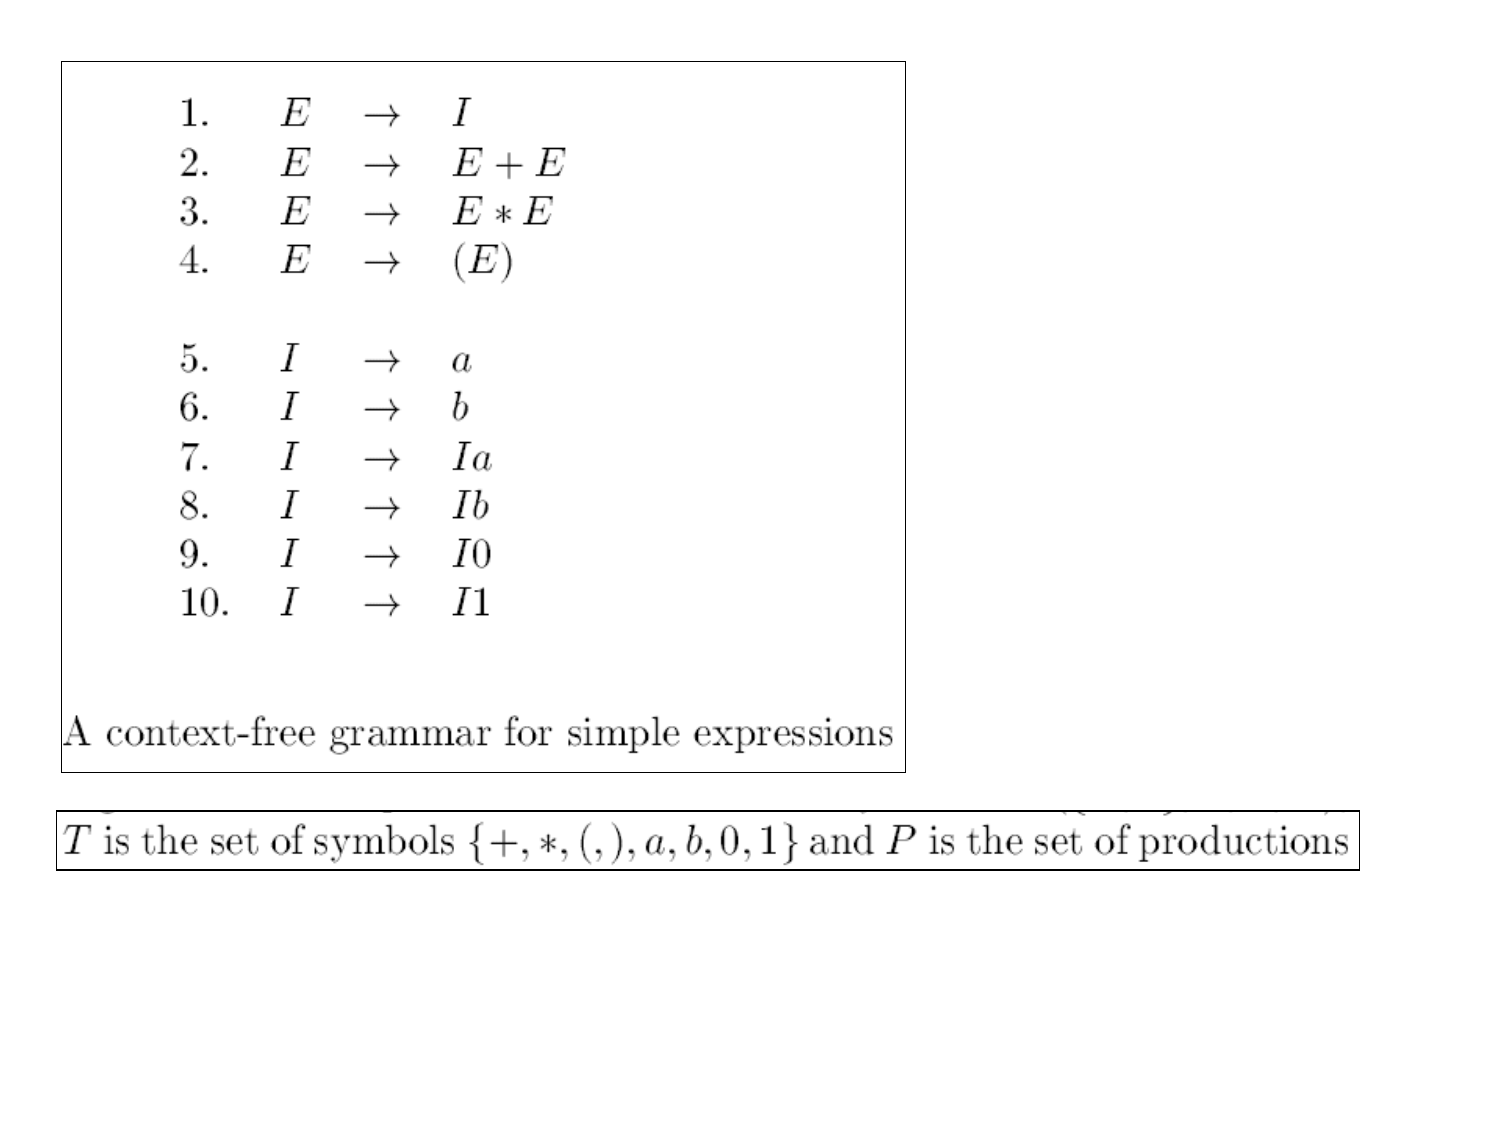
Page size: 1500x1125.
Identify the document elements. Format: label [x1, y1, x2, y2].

picture [62, 62, 905, 772]
picture [57, 811, 1360, 870]
list [75, 262, 1425, 1005]
